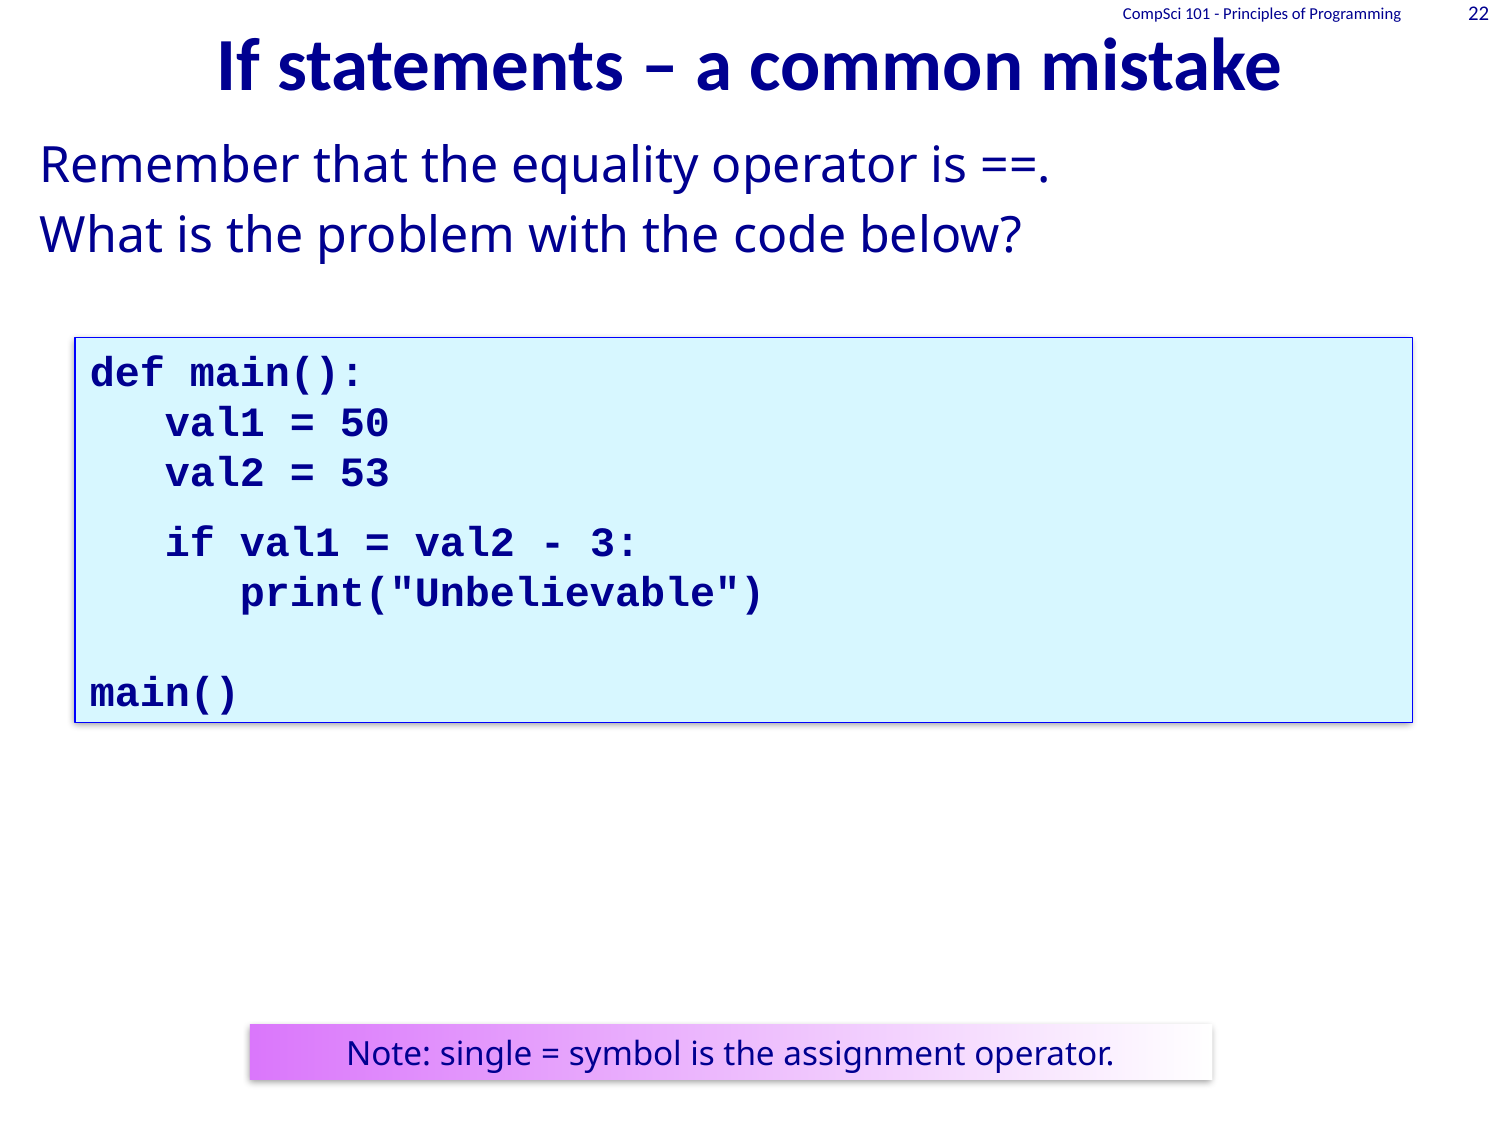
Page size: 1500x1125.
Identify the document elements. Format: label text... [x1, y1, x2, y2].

text_box def main(): val1 = 50 val2 = 53 if val1 = val2 - 3: print("Unbelievable") main() [74, 337, 1413, 723]
slide_number 22 [1416, 0, 1500, 25]
footer CompSci 101 - Principles of Programming [966, 0, 1416, 25]
list Remember that the equality operator is ==. What is the problem with the code below? [24, 125, 1463, 895]
text_box Note: single = symbol is the assignment operator. [249, 1024, 1213, 1080]
title If statements – a common mistake [0, 0, 1500, 113]
